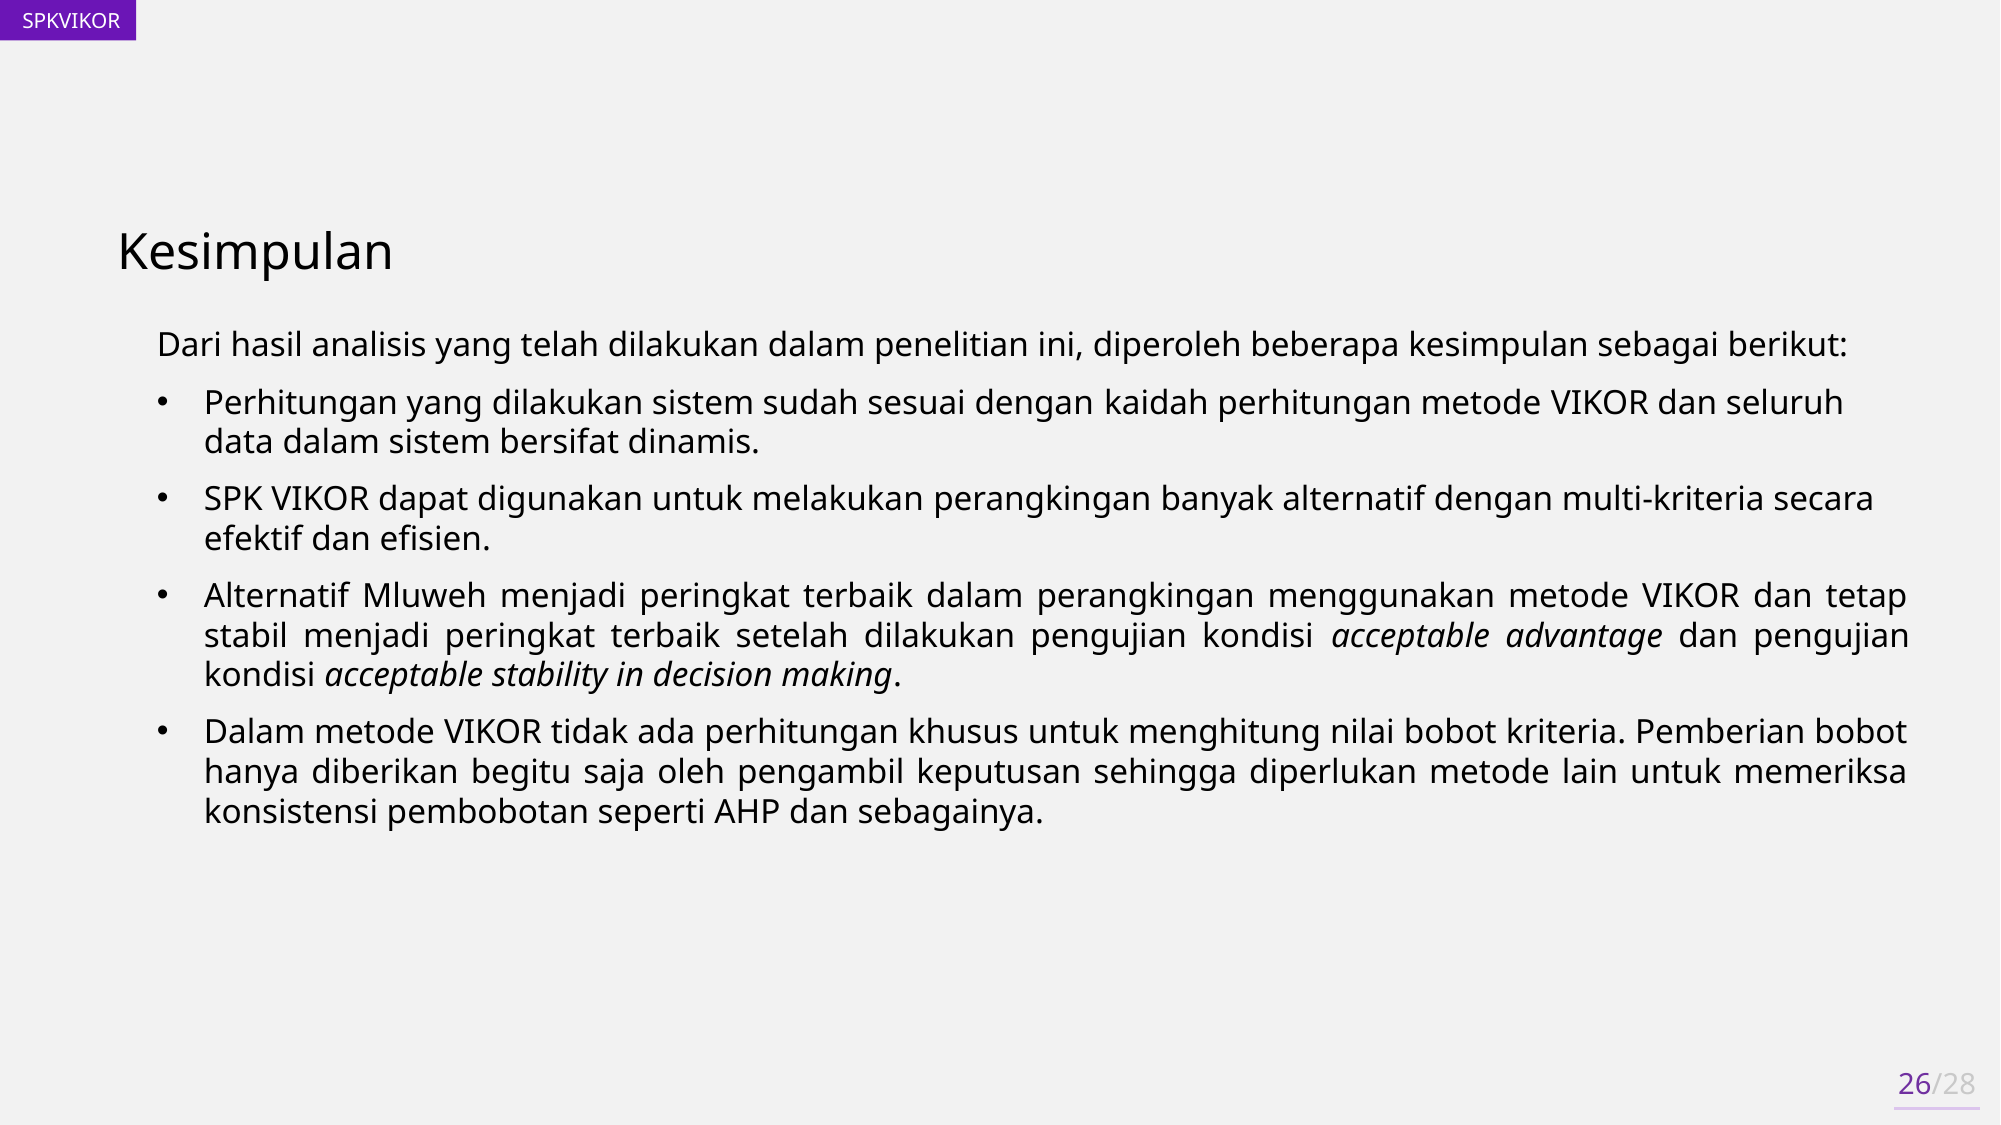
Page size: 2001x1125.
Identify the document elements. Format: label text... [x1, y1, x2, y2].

slide_number 26/28 [1849, 1055, 1992, 1116]
text_box Perhitungan yang dilakukan sistem sudah sesuai dengan kaidah perhitungan metode VIKOR dan seluruh data dalam sistem bersifat dinamis. SPK VIKOR dapat digunakan untuk melakukan perangkingan banyak alternatif dengan multi-kriteria secara efektif dan efisien. Alternatif Mluweh menjadi peringkat terbaik dalam perangkingan menggunakan metode VIKOR dan tetap stabil menjadi peringkat terbaik setelah dilakukan pengujian kondisi acceptable advantage dan pengujian kondisi acceptable stability in decision making. Dalam metode VIKOR tidak ada perhitungan khusus untuk menghitung nilai bobot kriteria. Pemberian bobot hanya diberikan begitu saja oleh pengambil keputusan sehingga diperlukan metode lain untuk memeriksa konsistensi pembobotan seperti AHP dan sebagainya. [142, 373, 1925, 951]
text_box Kesimpulan [102, 212, 676, 287]
text_box Dari hasil analisis yang telah dilakukan dalam penelitian ini, diperoleh beberapa kesimpulan sebagai berikut: [142, 316, 1925, 371]
